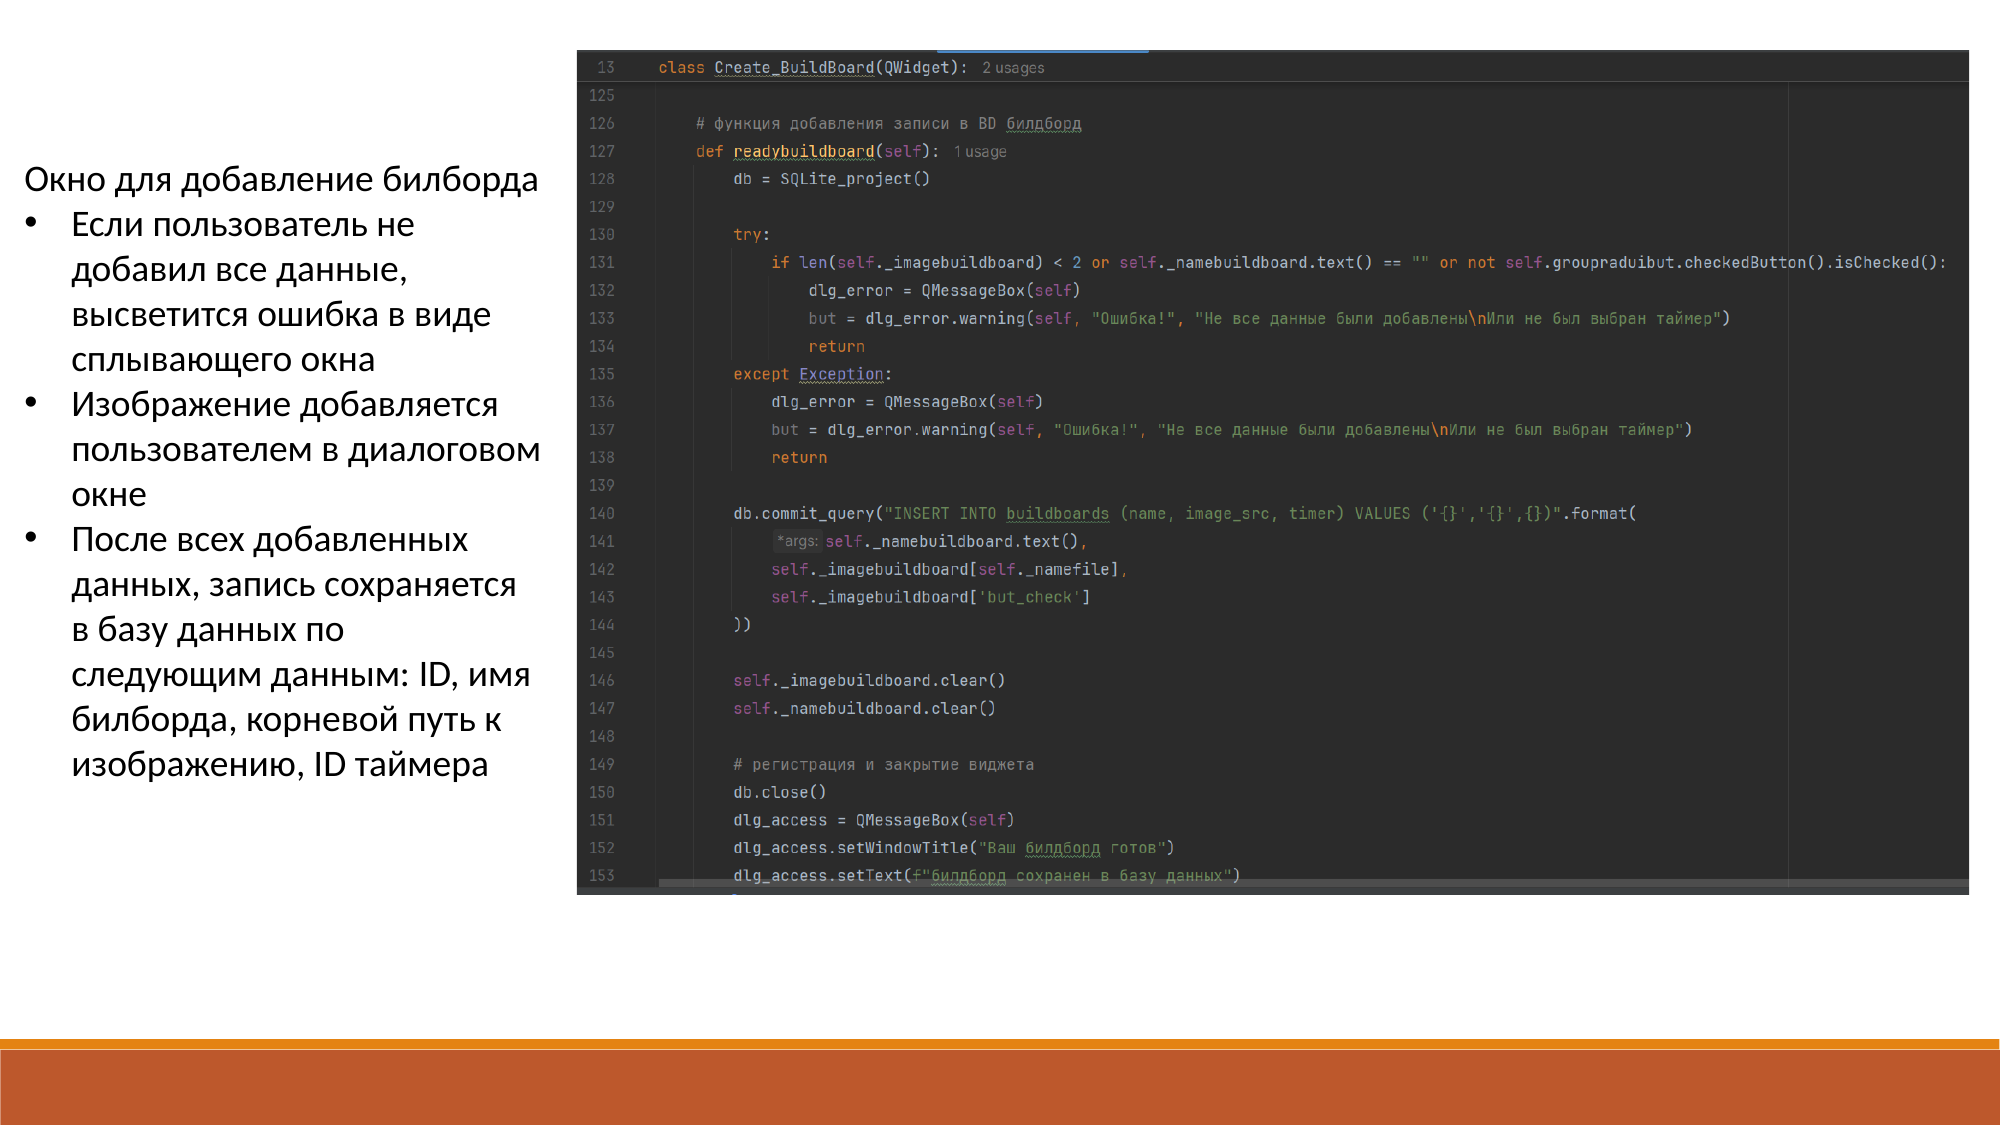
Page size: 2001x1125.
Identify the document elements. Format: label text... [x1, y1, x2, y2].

text_box Окно для добавление билборда Если пользователь не добавил все данные, высветится ошибка в виде сплывающего окна Изображение добавляется пользователем в диалоговом окне После всех добавленных данных, запись сохраняется в базу данных по следующим данным: ID, имя билборда, корневой путь к изображению, ID таймера [9, 146, 558, 792]
picture [576, 49, 1970, 895]
